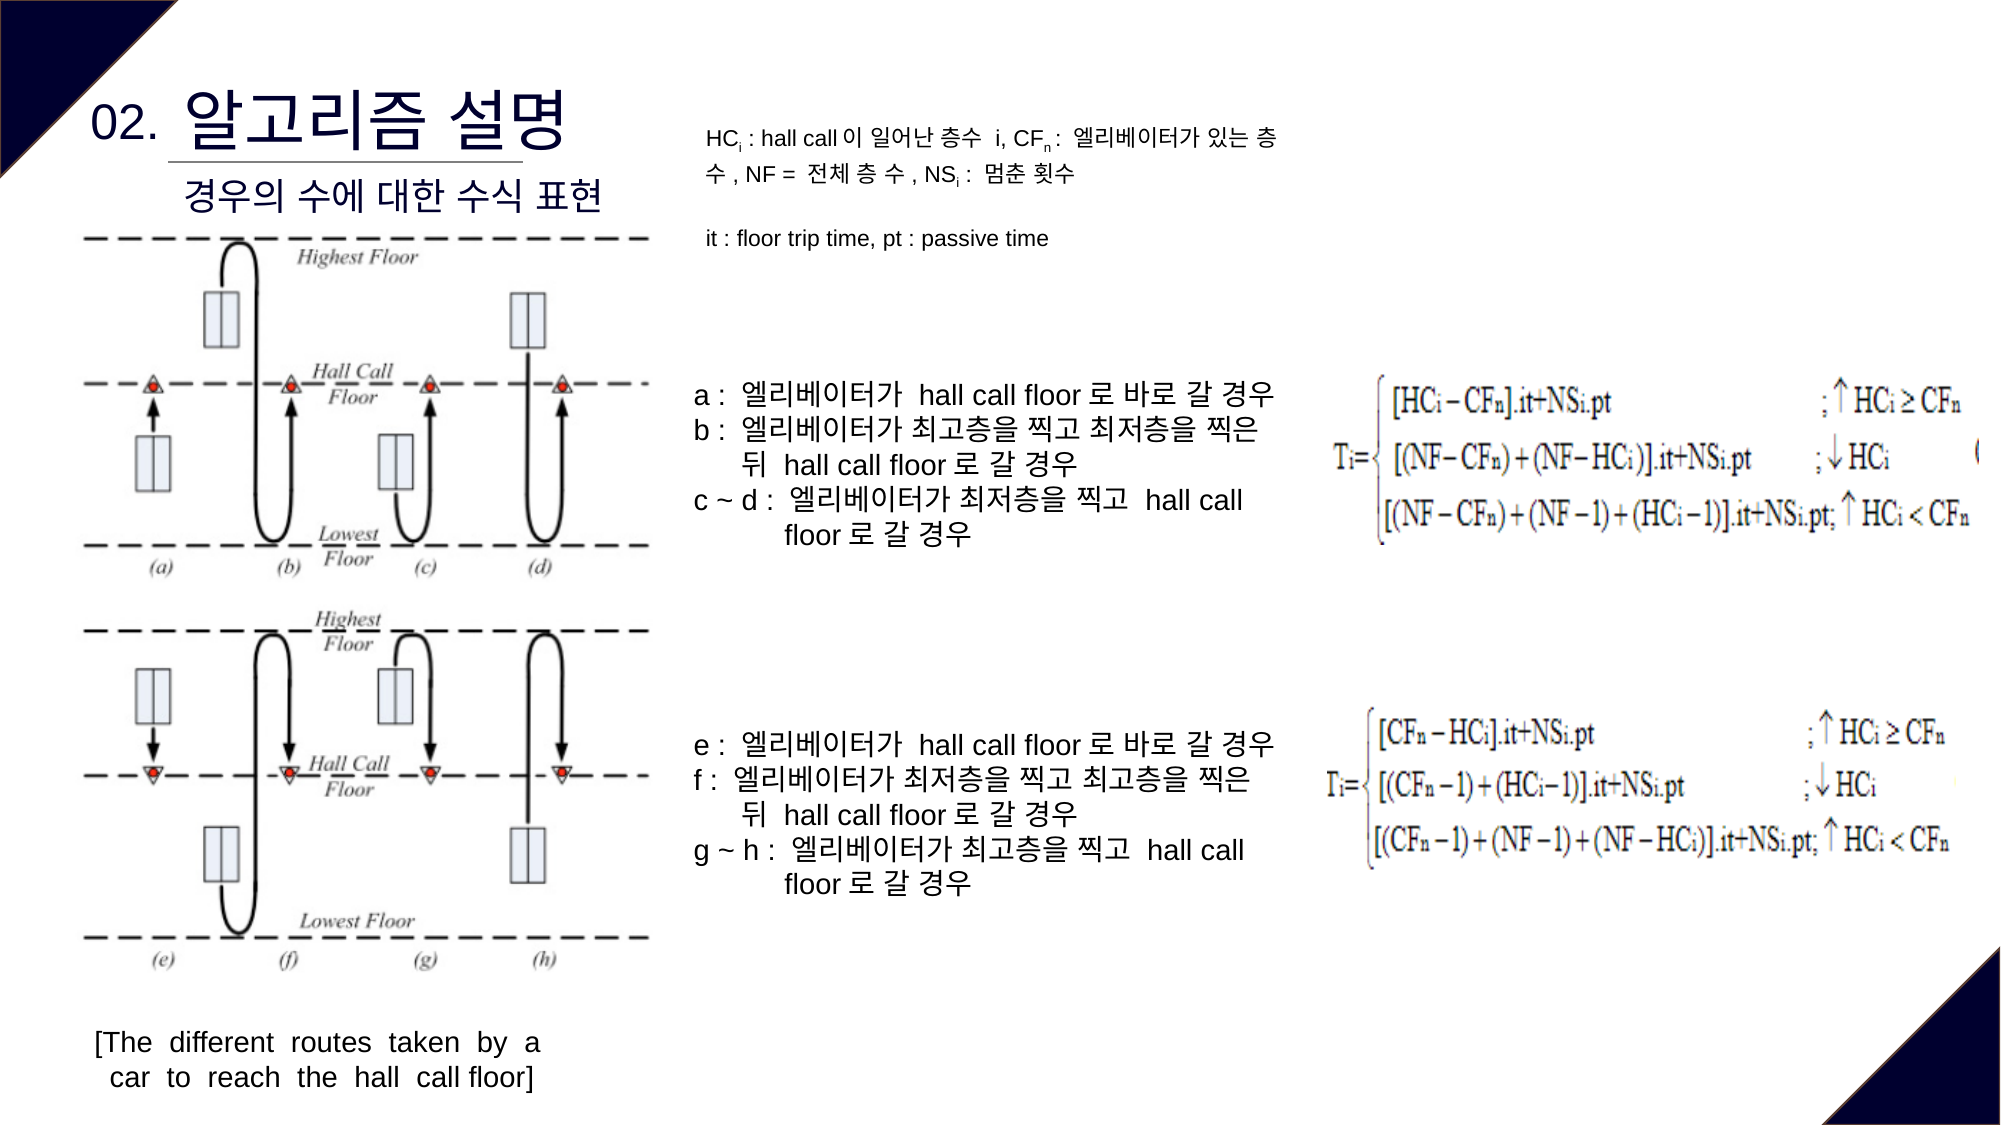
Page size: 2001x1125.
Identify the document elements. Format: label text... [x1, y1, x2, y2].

picture [1326, 358, 1979, 545]
text_box a : 엘리베이터가 hall call floor로 바로 갈 경우 b : 엘리베이터가 최고층을 찍고 최저층을 찍은 뒤 hall call floor로 갈 경우 c ~ d : 엘리베이터가 최저층을 찍고 hall call floor로 갈 경우 e : 엘리베이터가 hall call floor로 바로 갈 경우 f : 엘리베이터가 최저층을 찍고 최고층을 찍은 뒤 hall call floor로 갈 경우 g ~ h : 엘리베이터가 최고층을 찍고 hall call floor로 갈 경우 [678, 221, 1320, 904]
picture [1326, 691, 1956, 895]
text_box HCi : hall call이 일어난 층수 i, CFn : 엘리베이터가 있는 층수, NF = 전체 층 수, NSi : 멈춘 횟수 it : floor trip time, pt : passive time [690, 103, 1323, 289]
text_box 경우의 수에 대한 수식 표현 [168, 165, 690, 228]
text_box [The different routes taken by a car to reach the hall call floor] [63, 1008, 580, 1085]
picture [39, 218, 671, 988]
text_box 02. [74, 81, 176, 158]
text_box 알고리즘 설명 [168, 71, 1000, 165]
